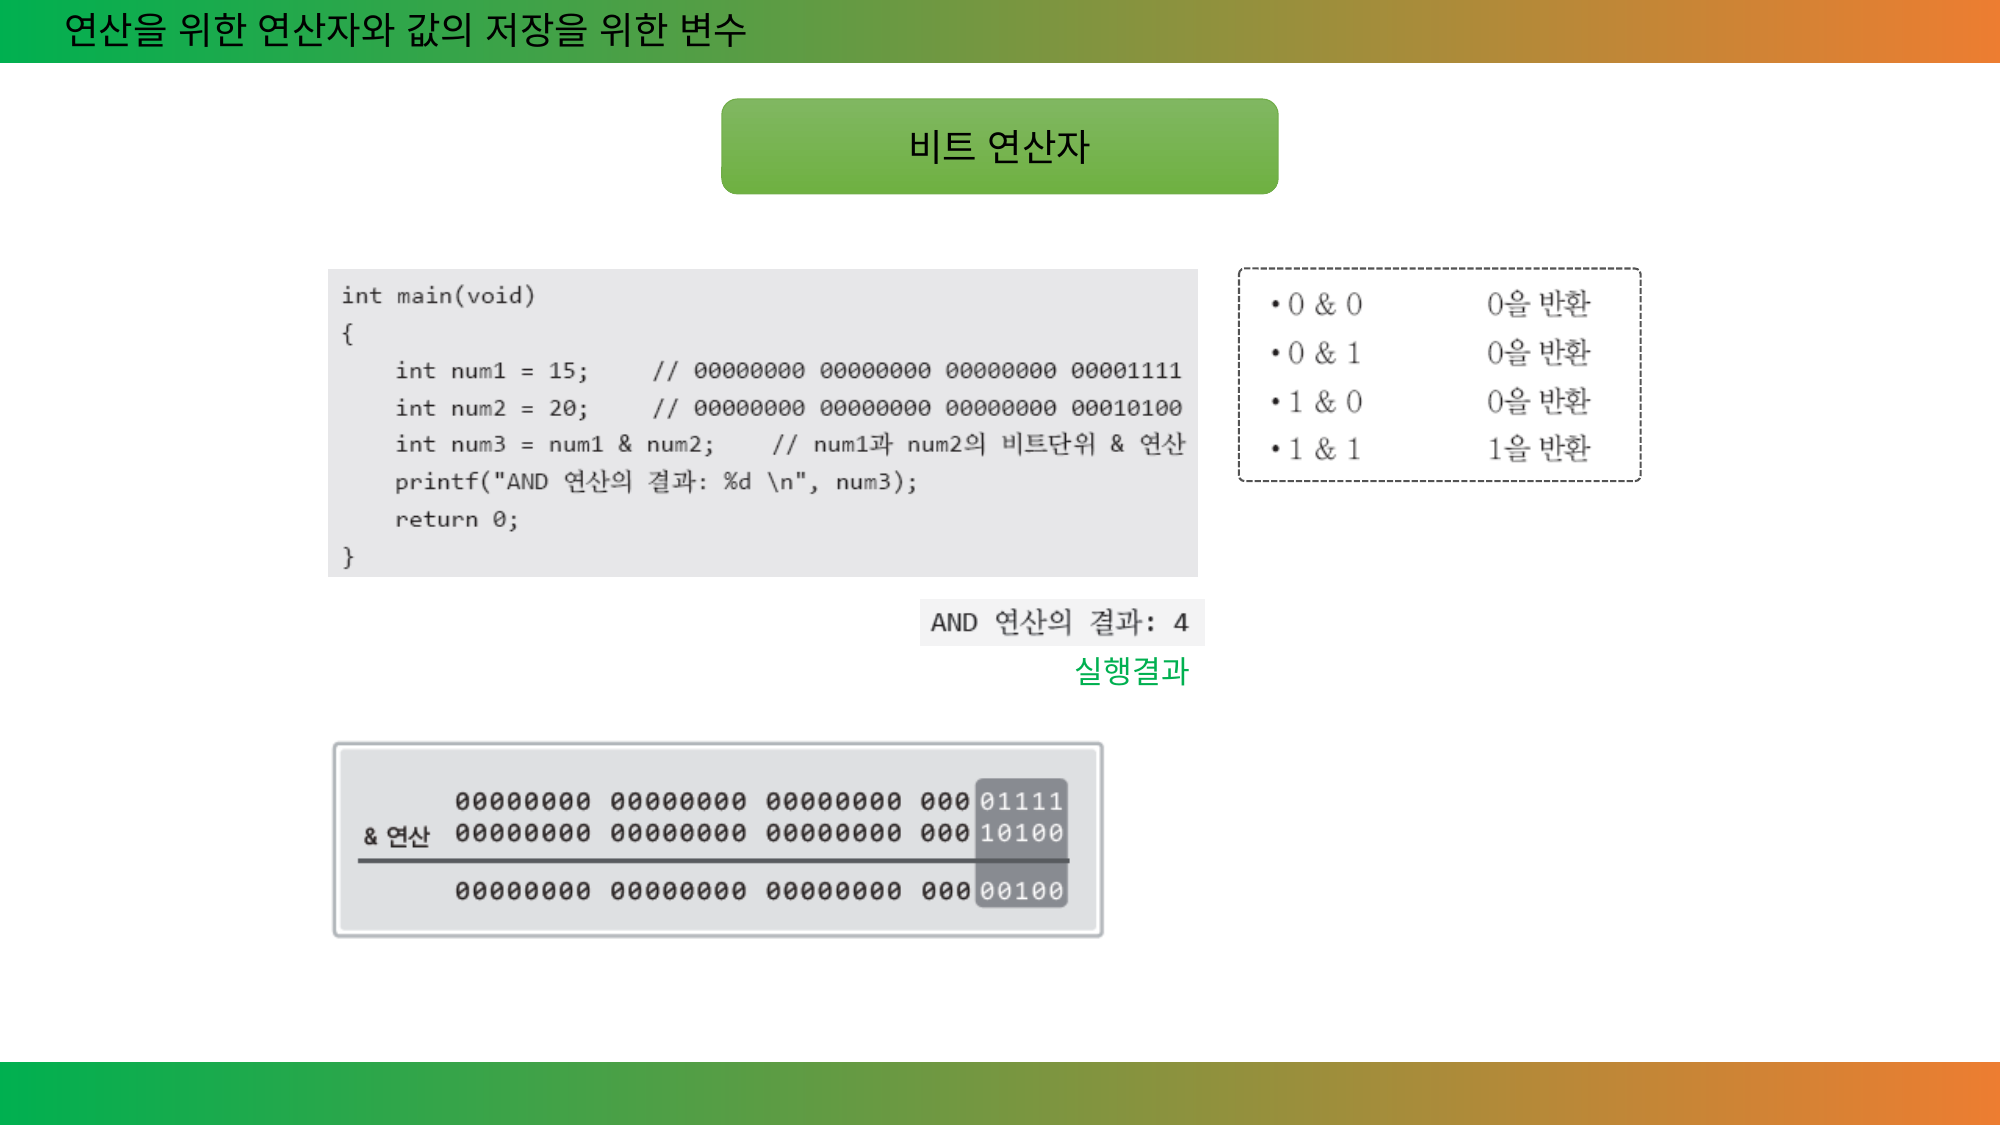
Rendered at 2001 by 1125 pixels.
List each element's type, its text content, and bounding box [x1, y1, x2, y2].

text_box [1237, 267, 1642, 483]
picture [919, 599, 1205, 646]
text_box 비트 연산자 [721, 98, 1279, 195]
picture [328, 269, 1198, 577]
text_box 연산을 위한 연산자와 값의 저장을 위한 변수 [49, 0, 764, 60]
text_box 실행결과 [1049, 634, 1216, 707]
picture [327, 733, 1109, 942]
picture [1250, 280, 1603, 475]
